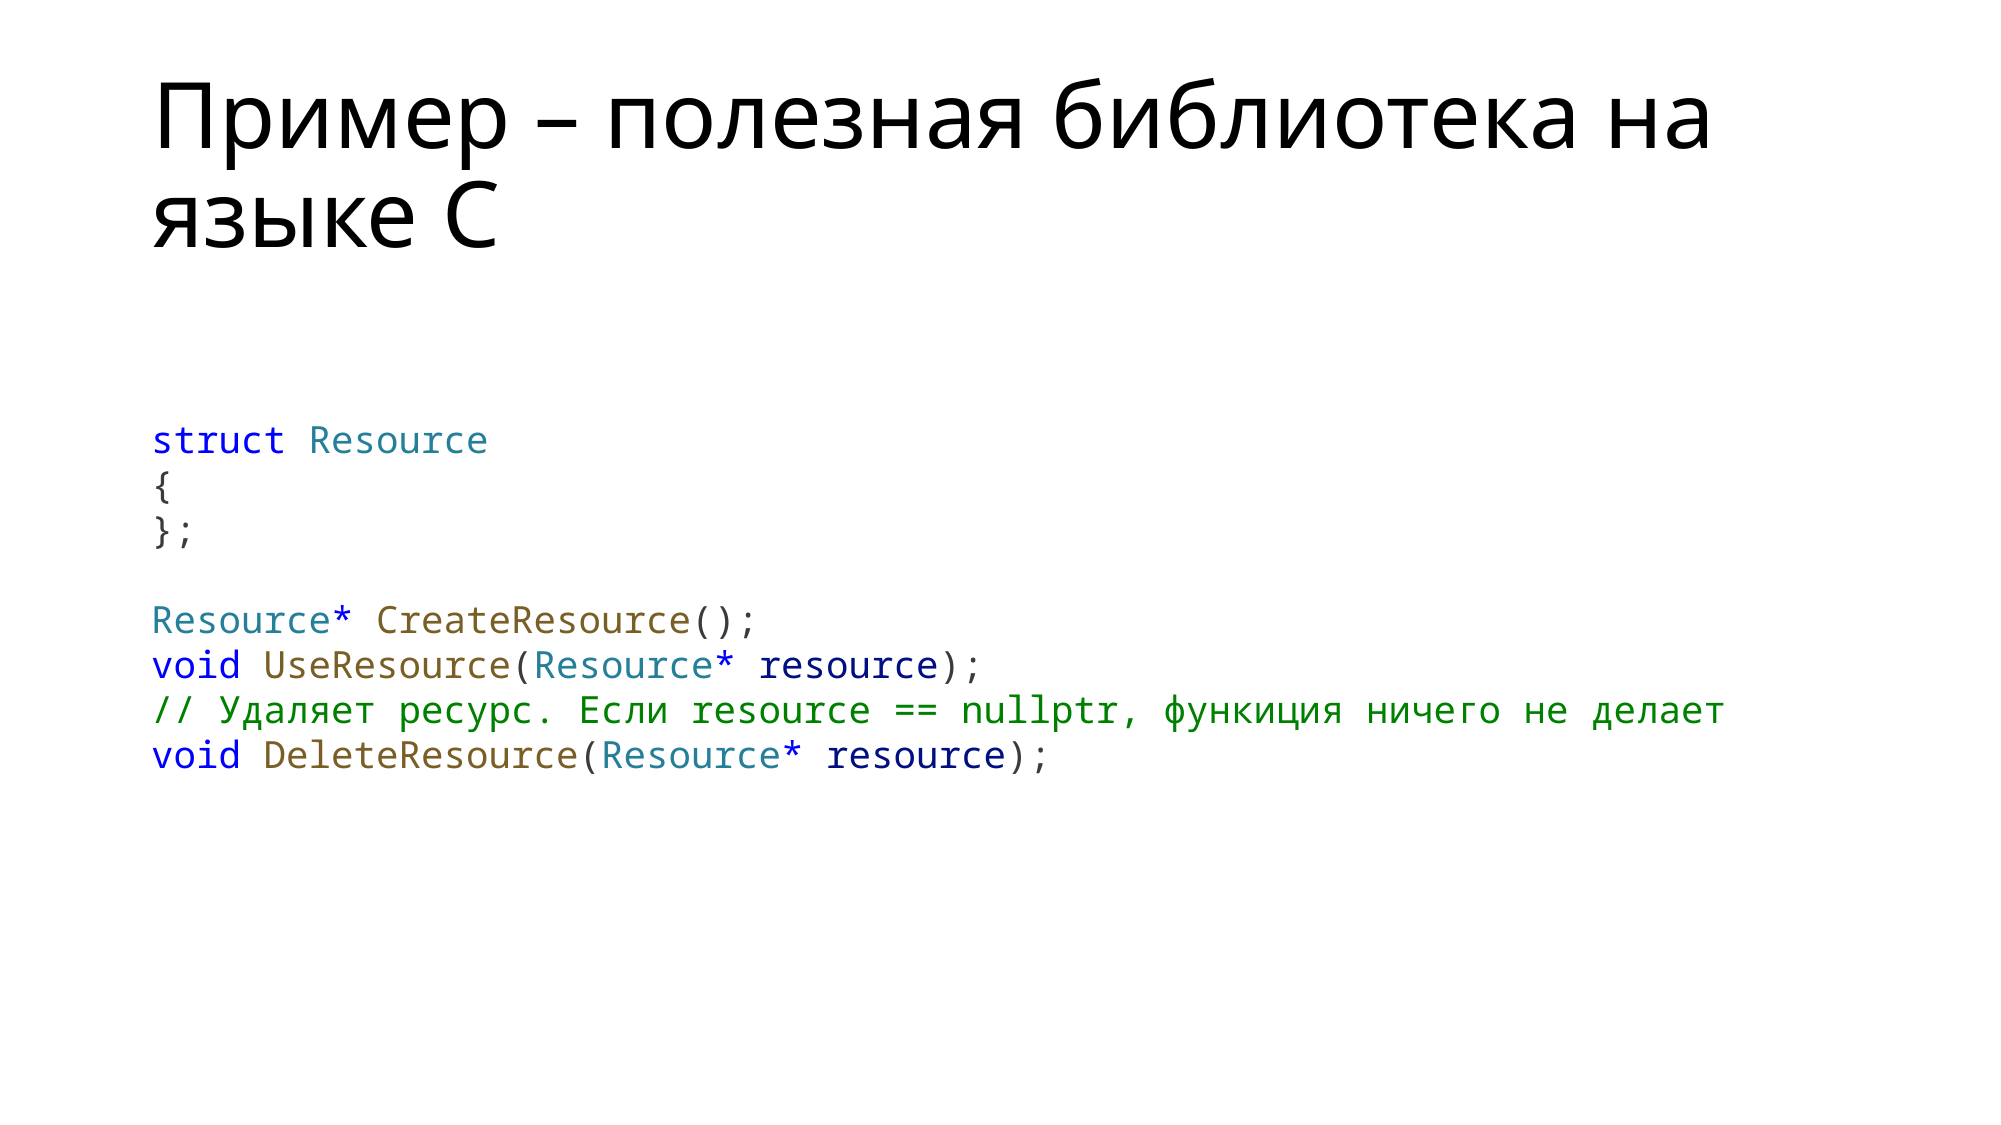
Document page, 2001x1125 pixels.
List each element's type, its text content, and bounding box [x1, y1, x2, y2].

text_box struct Resource { }; Resource* CreateResource(); void UseResource(Resource* resource); // Удаляет ресурс. Если resource == nullptr, функиция ничего не делает void DeleteResource(Resource* resource); [136, 408, 1839, 784]
title Пример – полезная библиотека на языке C [137, 59, 1863, 278]
